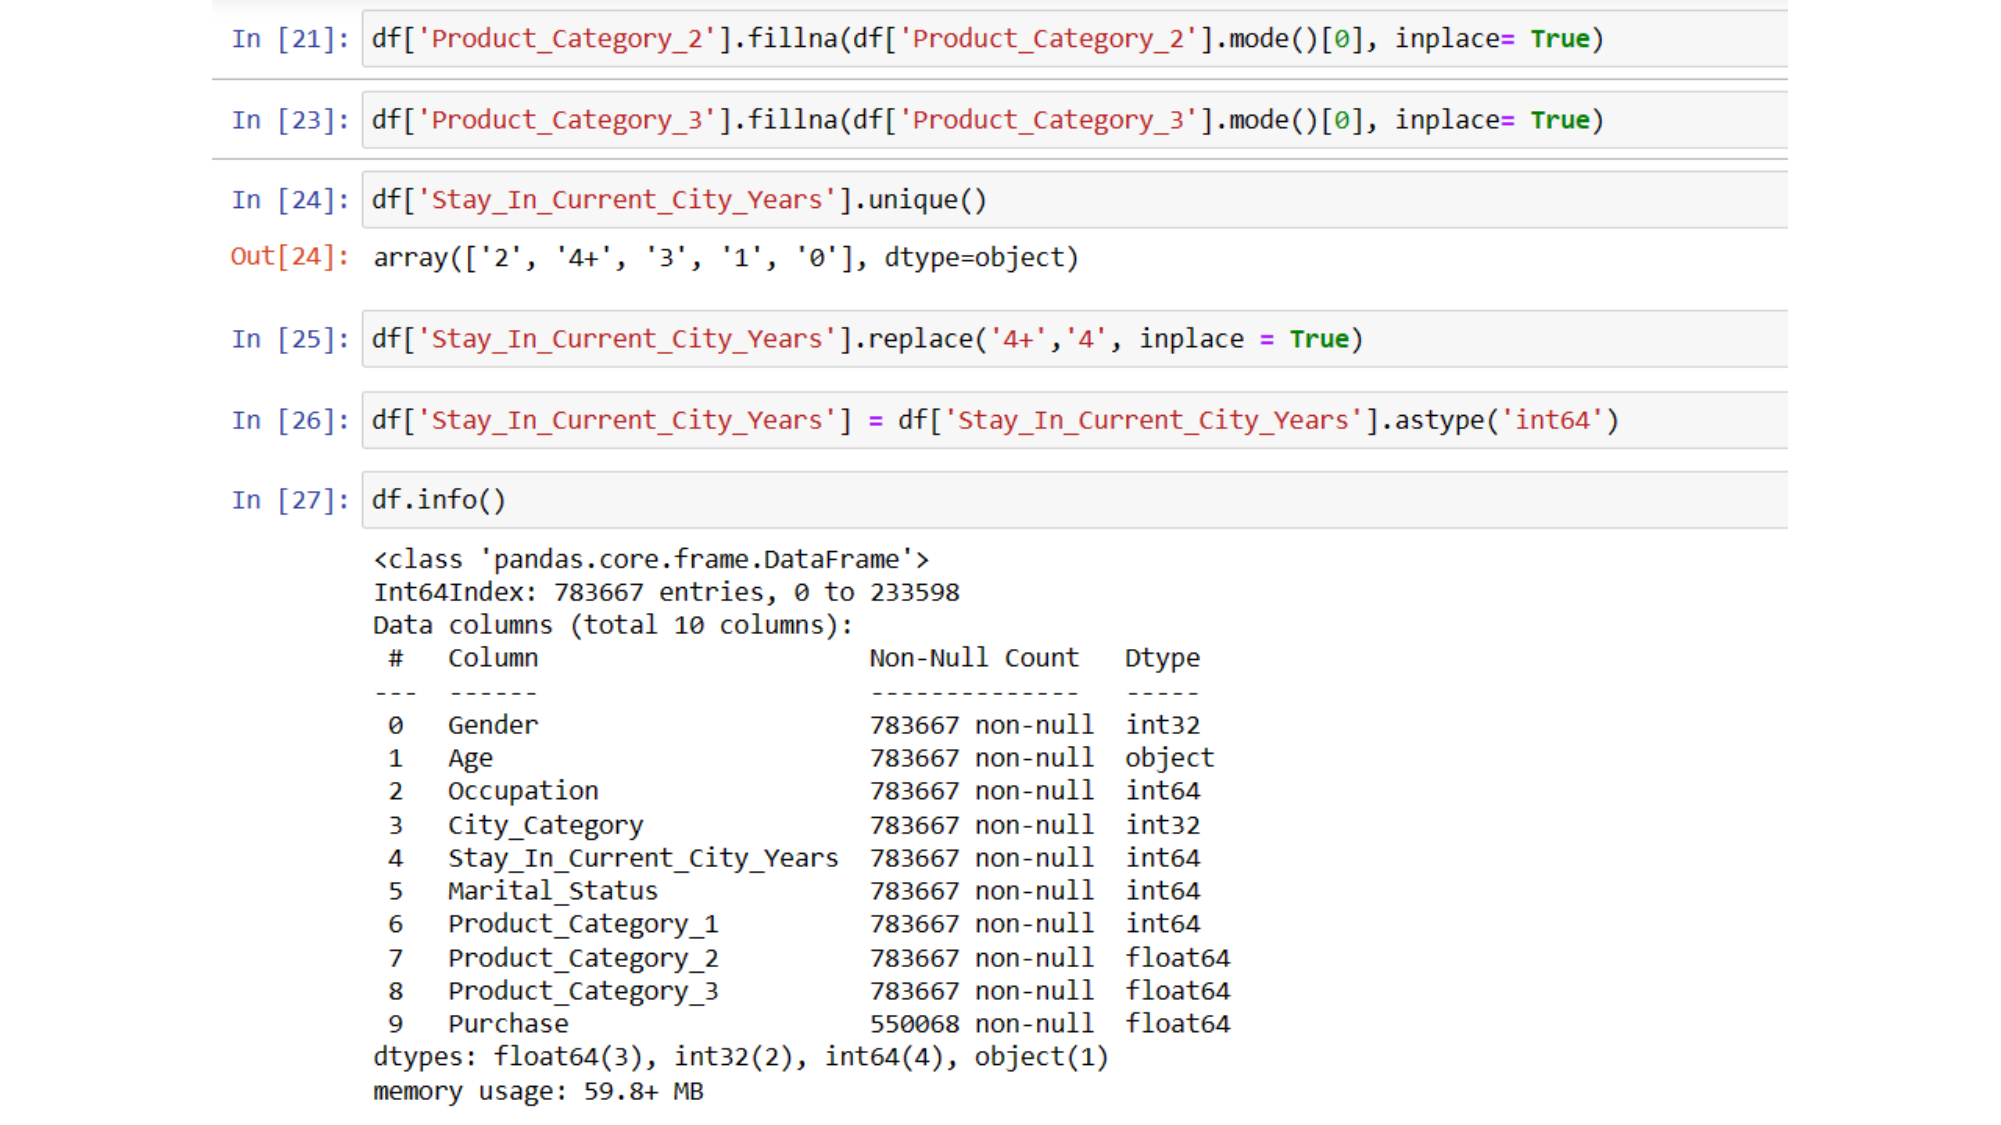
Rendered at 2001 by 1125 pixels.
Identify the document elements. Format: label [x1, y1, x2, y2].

picture [212, 0, 1788, 1125]
